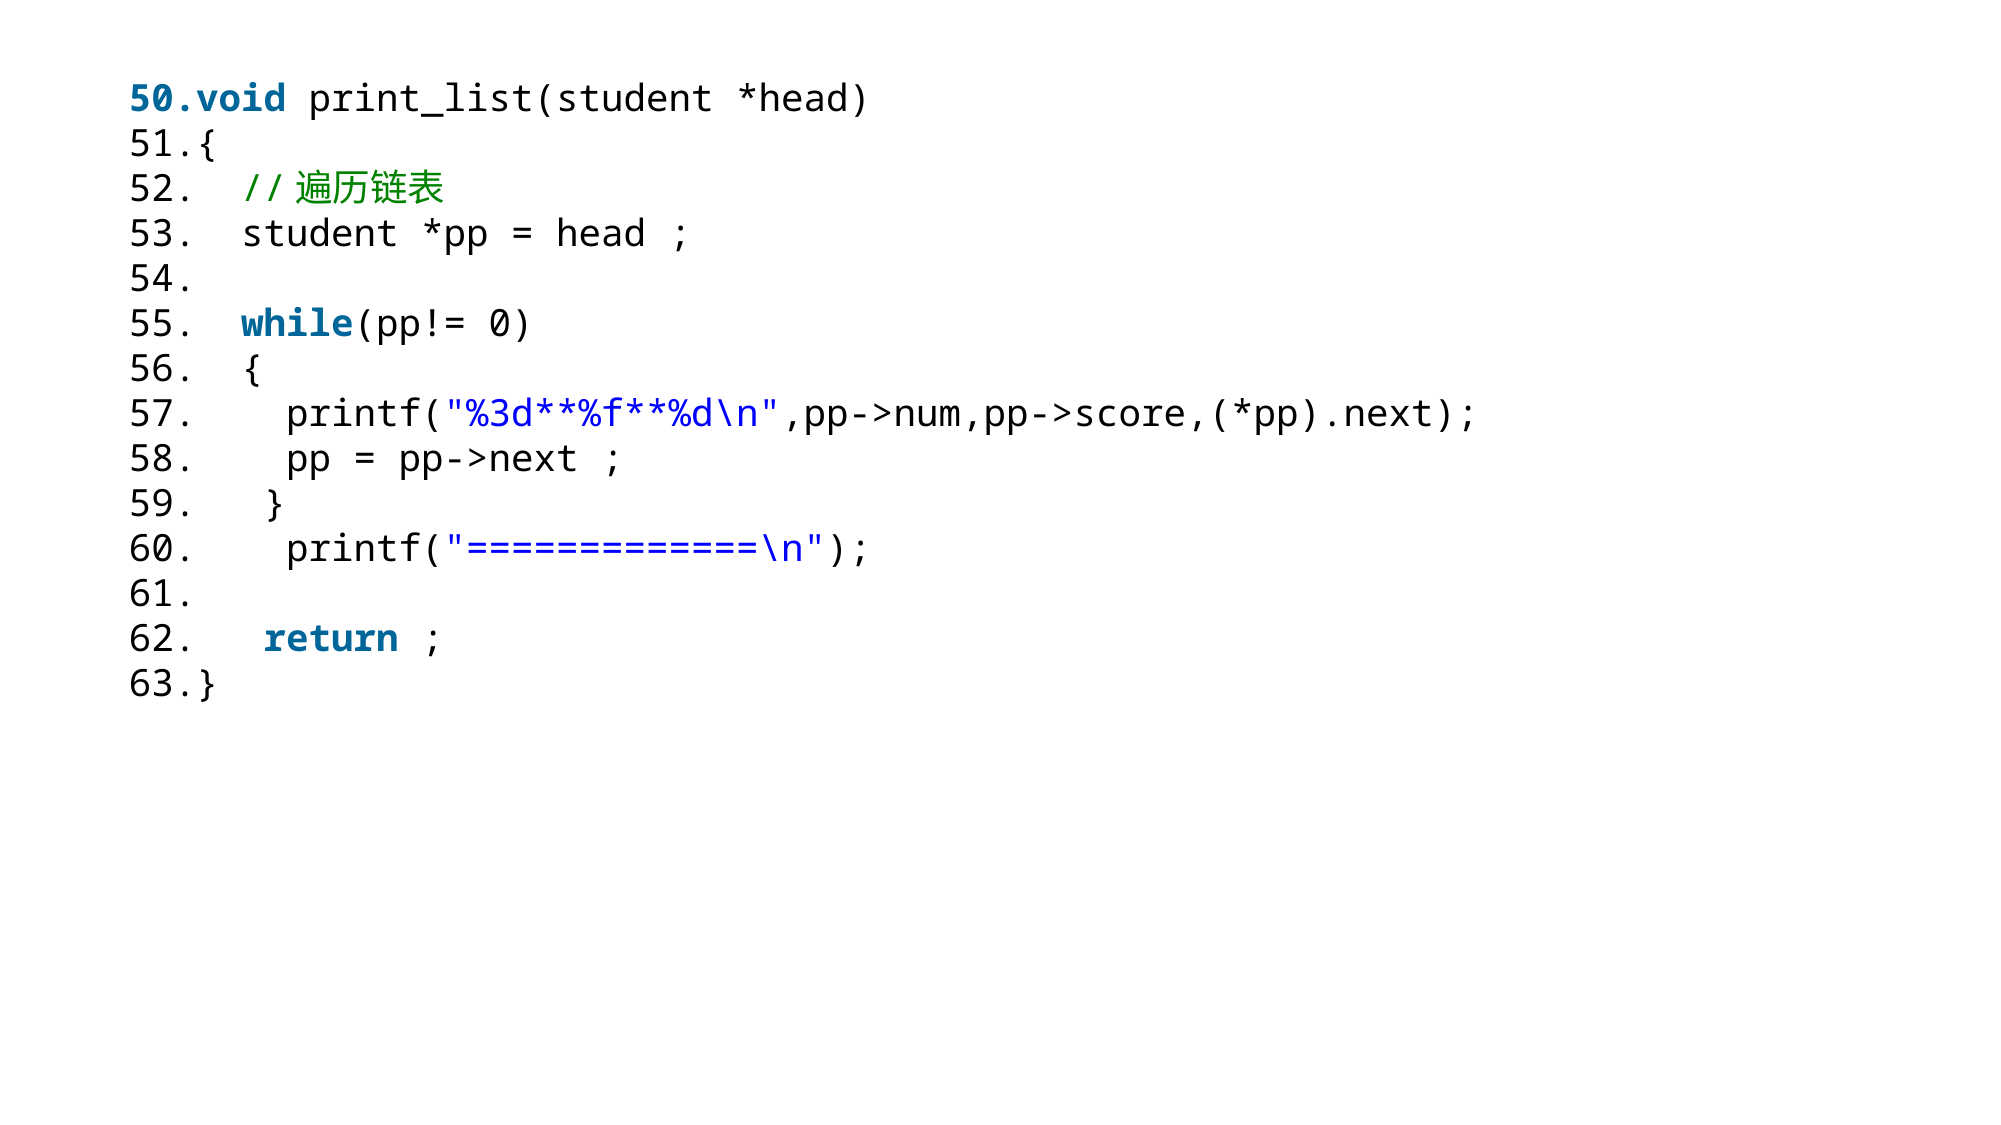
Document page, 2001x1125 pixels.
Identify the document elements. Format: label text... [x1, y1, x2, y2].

text_box void print_list(student *head) { //遍历链表 student *pp = head ; while(pp!= 0) { printf("%3d**%f**%d\n",pp->num,pp->score,(*pp).next); pp = pp->next ; } printf("=============\n"); return ; } [114, 66, 1650, 712]
